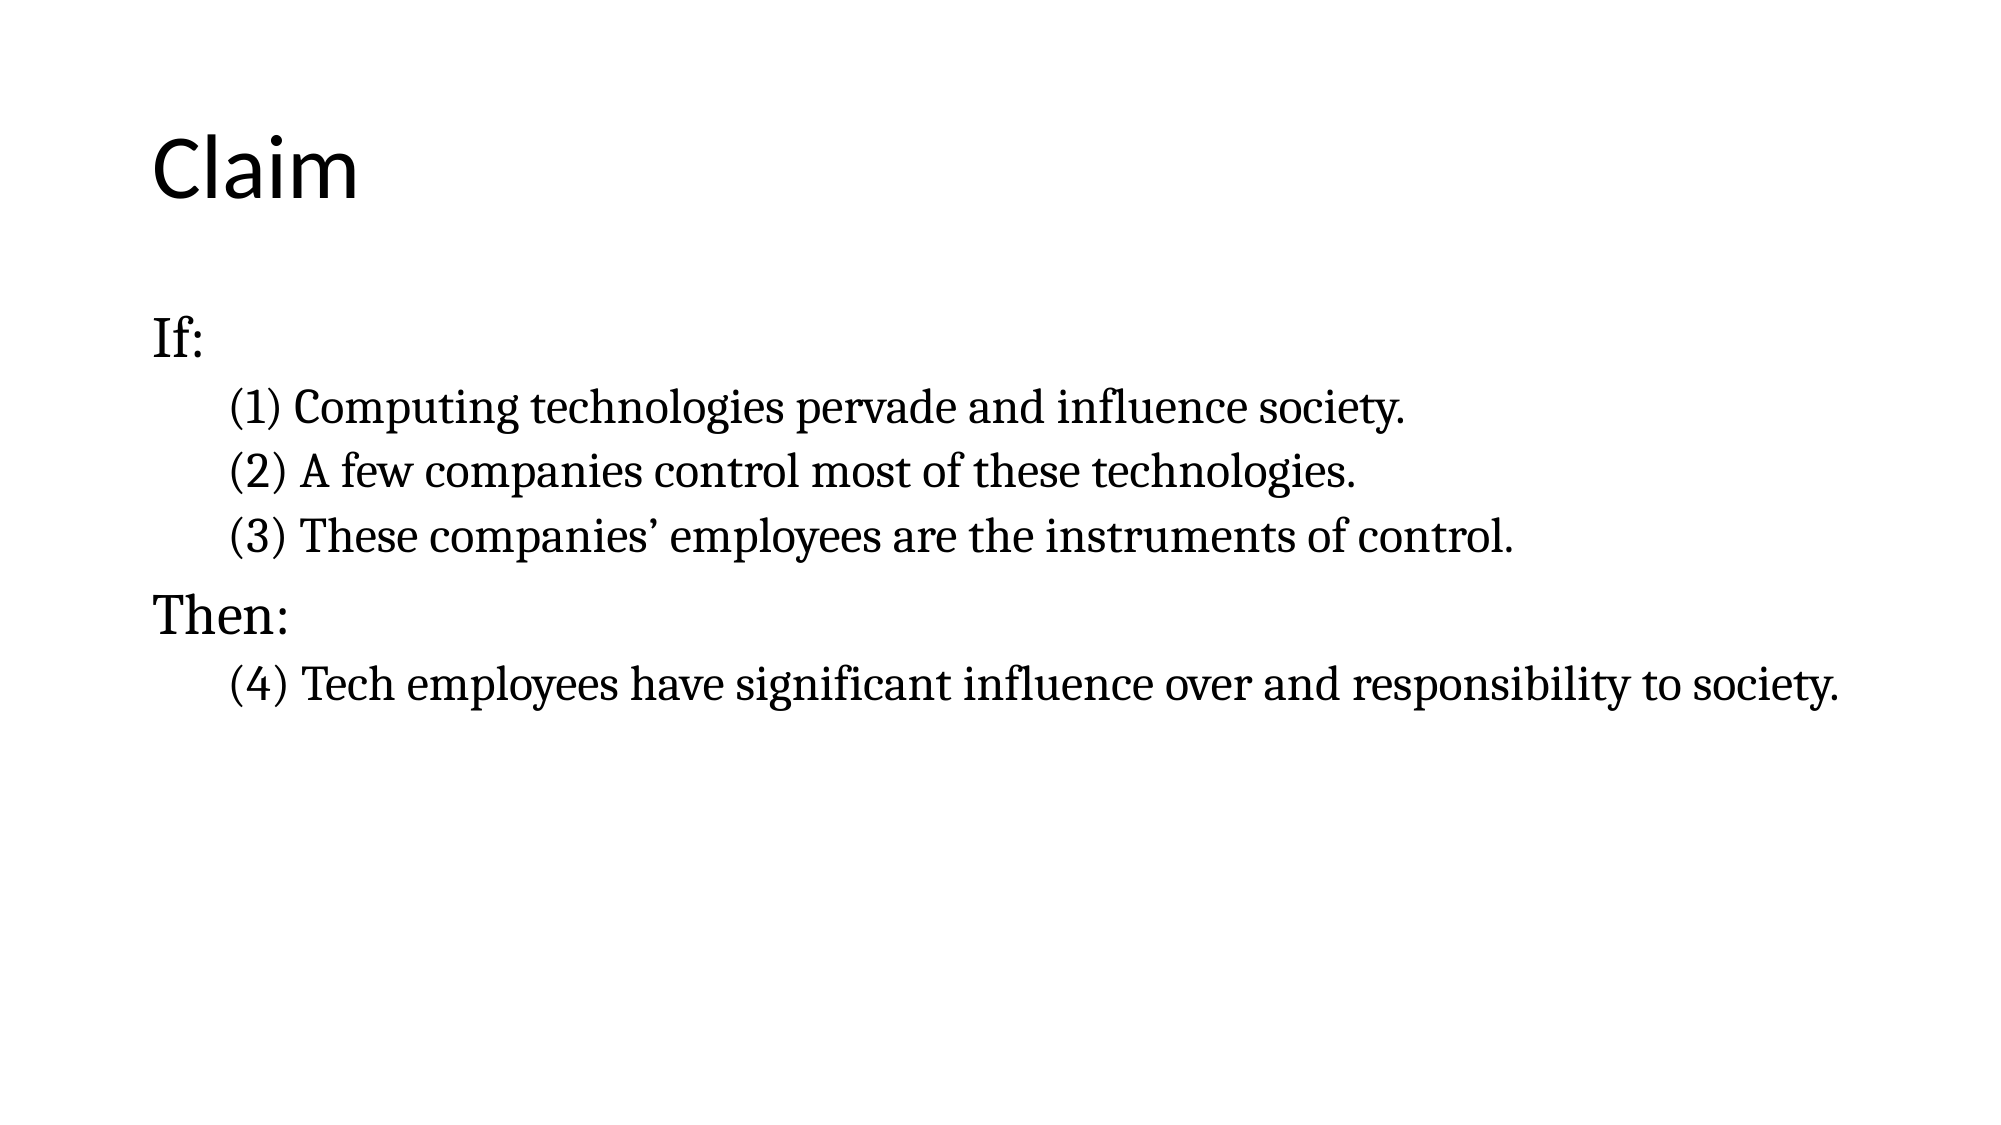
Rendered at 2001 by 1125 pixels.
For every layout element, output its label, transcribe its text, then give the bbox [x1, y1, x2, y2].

title Claim [137, 59, 1863, 278]
list If: (1) Computing technologies pervade and influence society. (2) A few companies control most of these technologies. (3) These companies’ employees are the instruments of control. Then: (4) Tech employees have significant influence over and responsibility to society. [137, 299, 1863, 1014]
